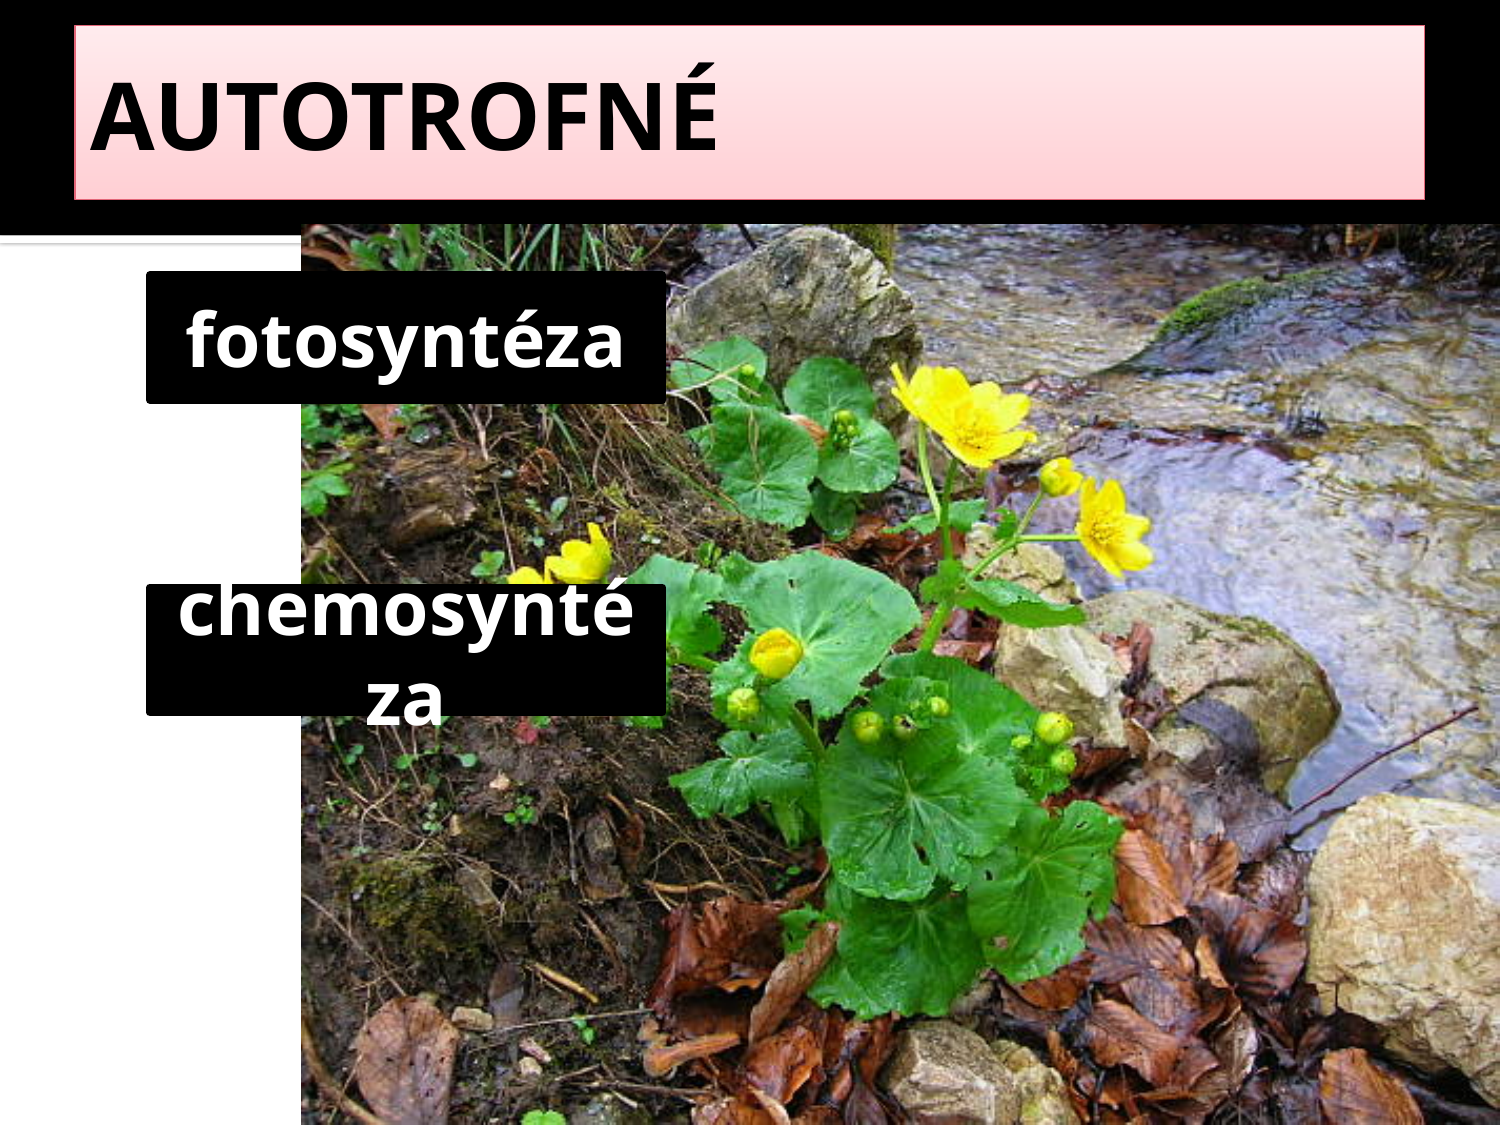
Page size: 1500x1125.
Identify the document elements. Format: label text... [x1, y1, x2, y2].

text_box fotosyntéza [146, 271, 295, 404]
text_box chemosyntéza [146, 584, 295, 716]
picture [301, 224, 1500, 1125]
title AUTOTROFNÉ [74, 25, 1425, 200]
